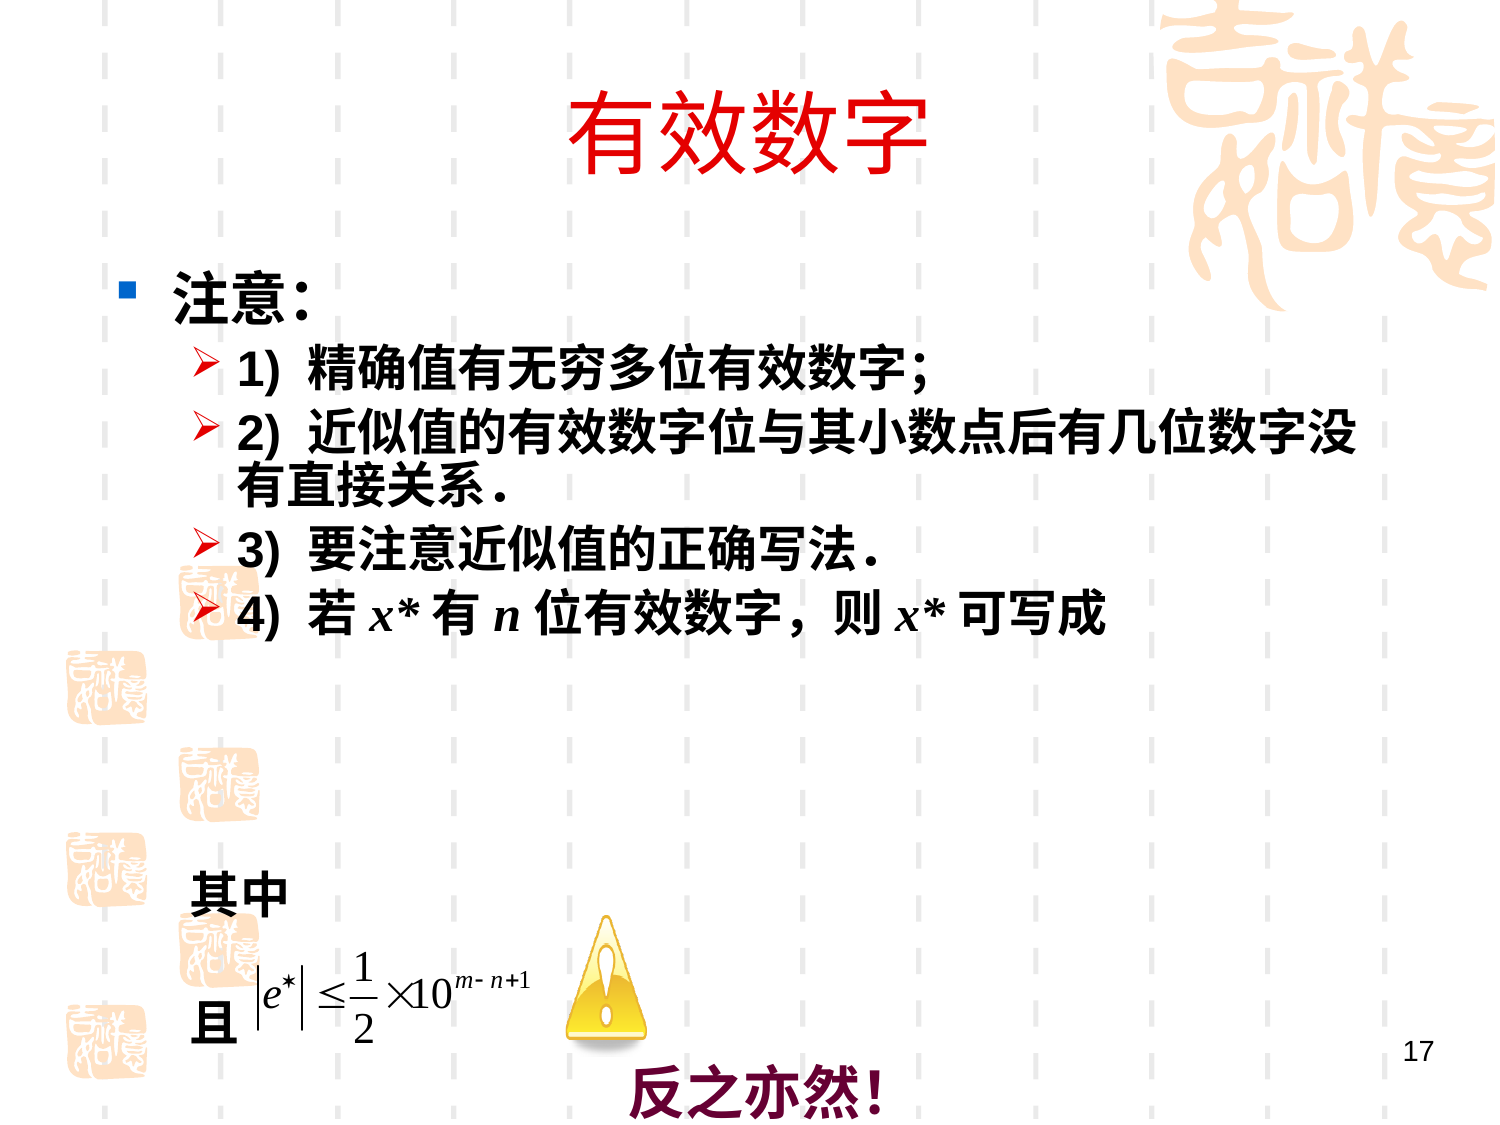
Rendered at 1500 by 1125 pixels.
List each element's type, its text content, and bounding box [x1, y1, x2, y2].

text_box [249, 938, 538, 1054]
slide_number 17 [1074, 1024, 1451, 1103]
picture [562, 899, 651, 1057]
title 有效数字 [48, 37, 1450, 225]
